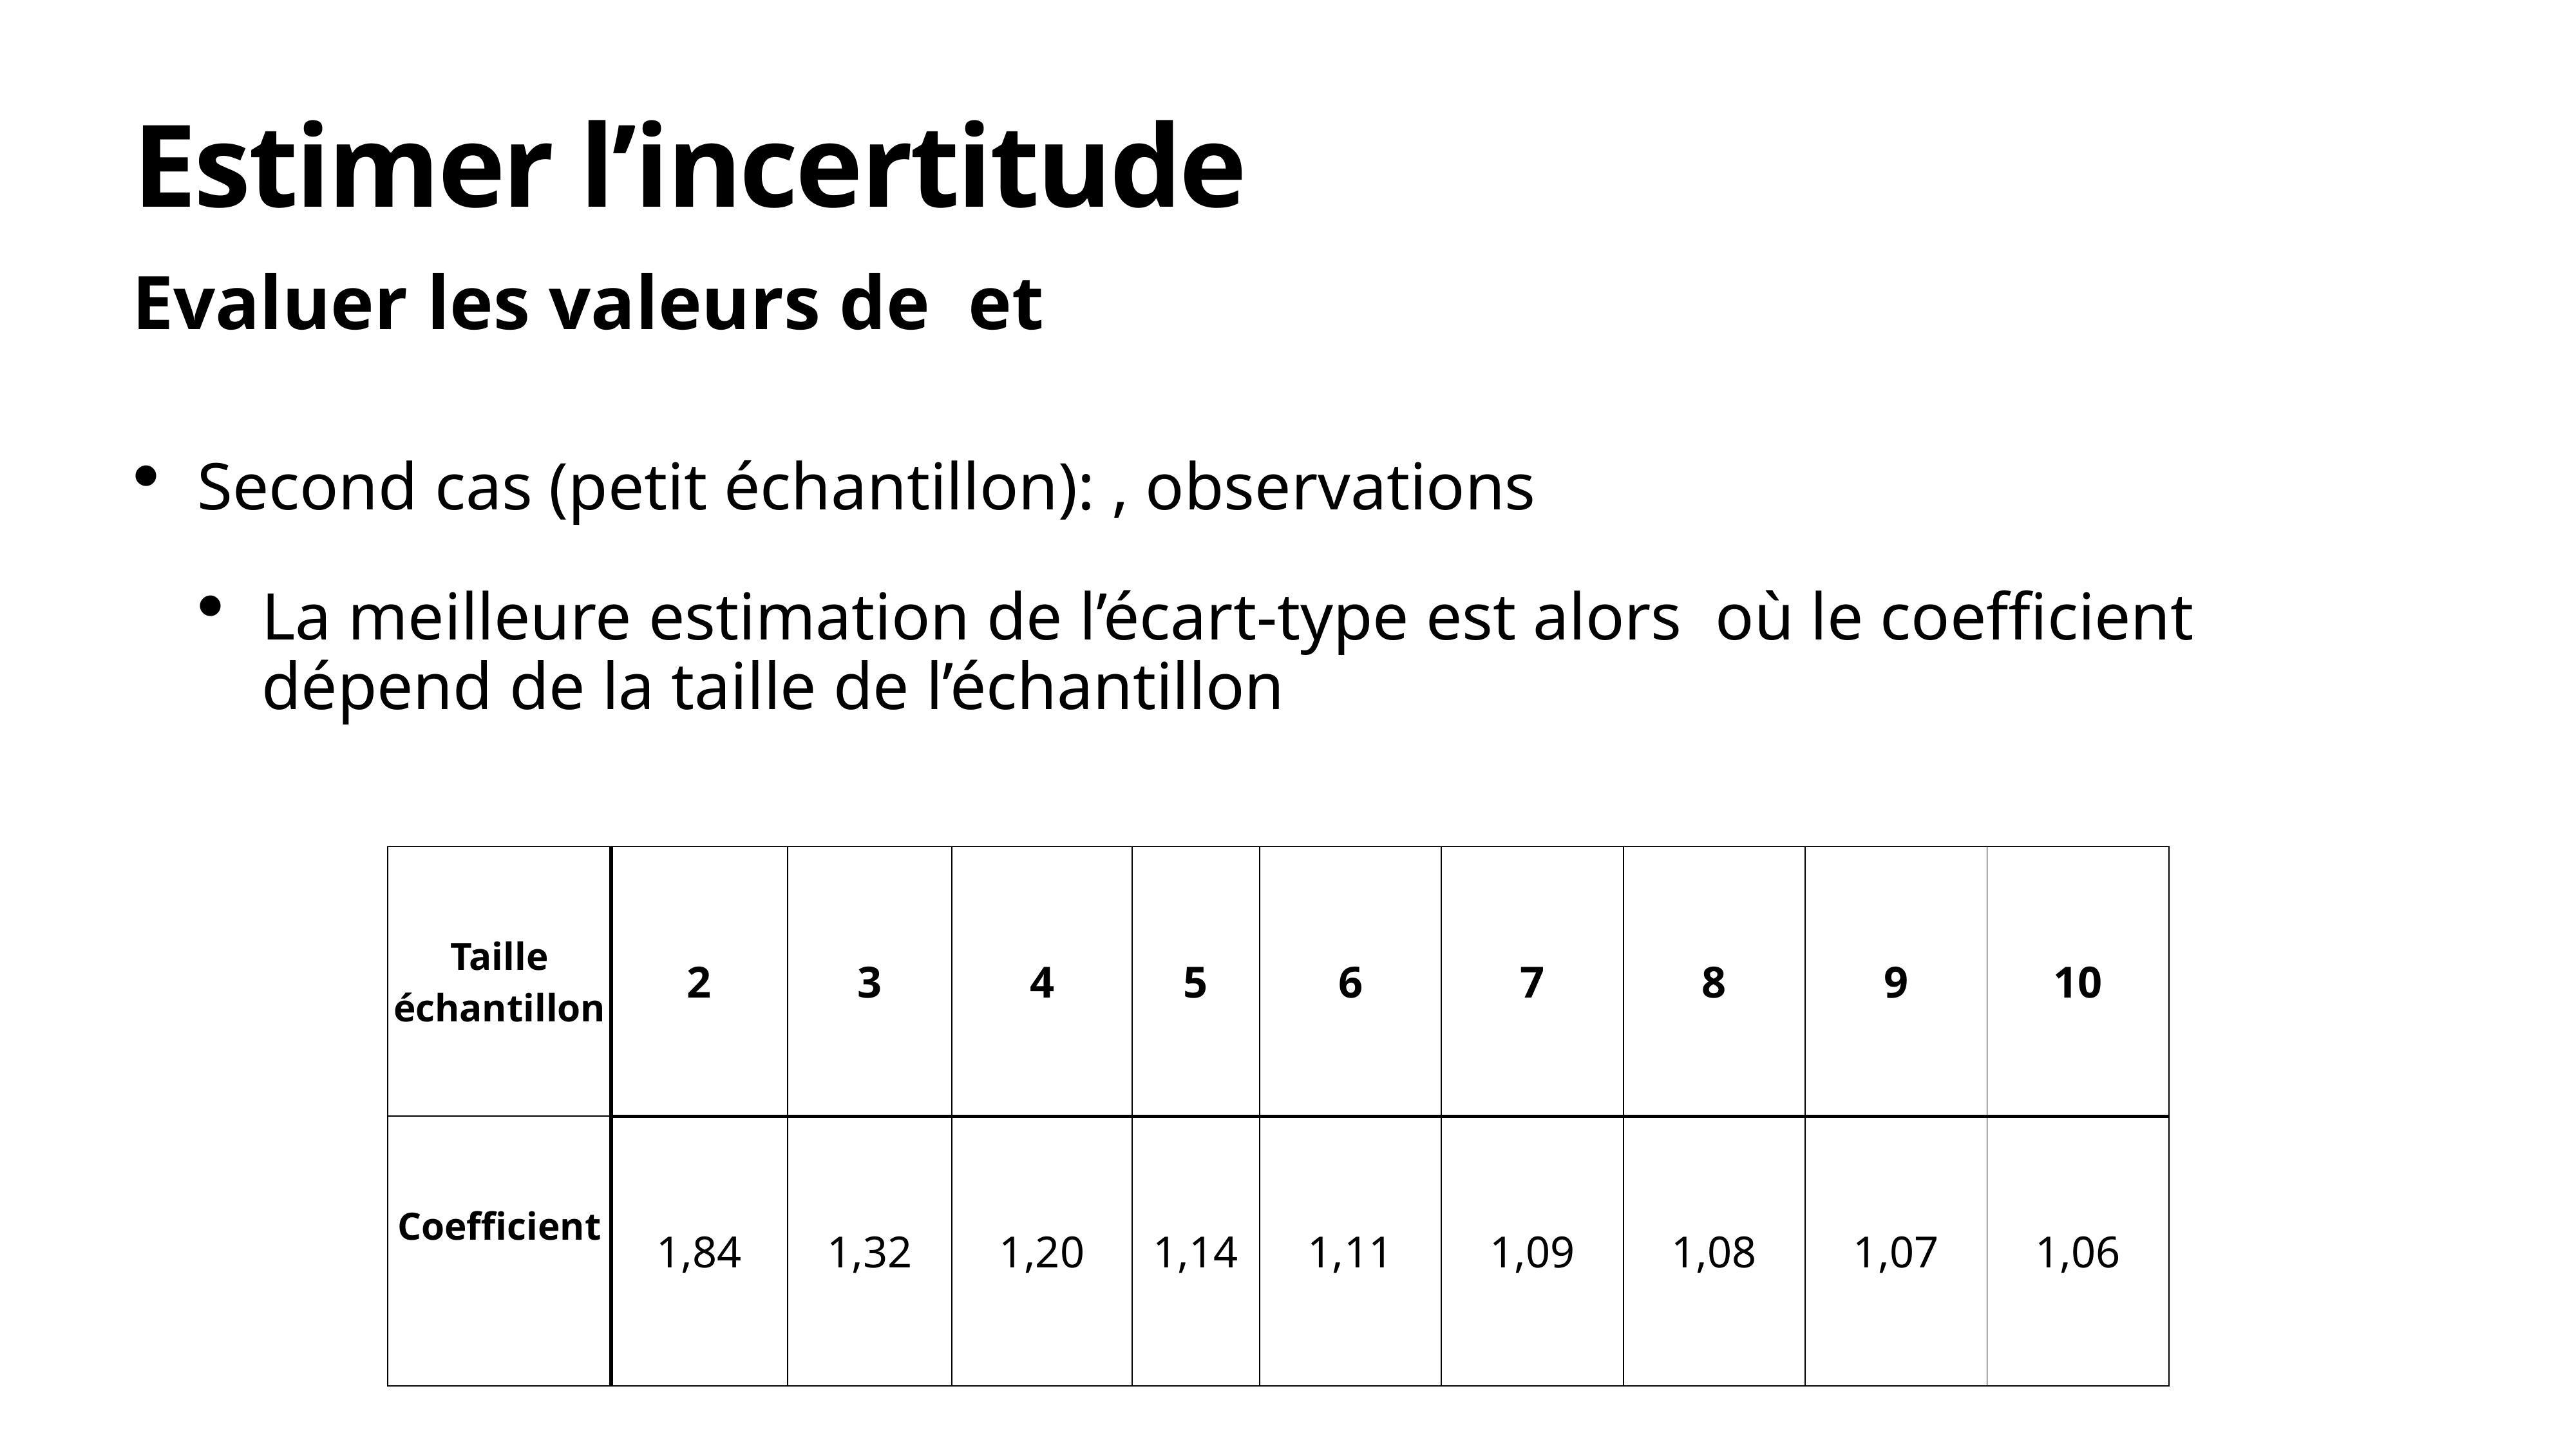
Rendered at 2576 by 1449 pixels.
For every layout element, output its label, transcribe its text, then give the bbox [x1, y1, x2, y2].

title Estimer l’incertitude [127, 113, 2449, 250]
table_header Taille échantillon [388, 847, 609, 1115]
table_header 3 [788, 847, 951, 1115]
table_cell 1,14 [1133, 1118, 1259, 1385]
table_cell 1,20 [952, 1118, 1132, 1385]
table_header 2 [613, 847, 787, 1115]
table_cell 1,07 [1806, 1118, 1987, 1385]
table_cell 1,11 [1260, 1118, 1441, 1385]
table_header 5 [1133, 847, 1259, 1115]
table_cell 1,06 [1987, 1118, 2168, 1385]
table_cell 1,08 [1624, 1118, 1804, 1385]
list Evaluer les valeurs de et [127, 250, 2449, 350]
table_cell 1,84 [613, 1118, 787, 1385]
table_header 10 [1987, 847, 2168, 1115]
table_cell 1,09 [1442, 1118, 1623, 1385]
table_header 9 [1806, 847, 1987, 1115]
table_cell Coefficient [388, 1117, 609, 1385]
list Second cas (petit échantillon): , observations La meilleure estimation de l’écart-type est alors où le coefficient dépend de la taille de l’échantillon [127, 448, 2449, 1321]
table_header 4 [952, 847, 1132, 1115]
table_cell 1,32 [788, 1118, 951, 1385]
table_header 7 [1442, 847, 1623, 1115]
table_header 8 [1624, 847, 1804, 1115]
table_header 6 [1260, 847, 1441, 1115]
